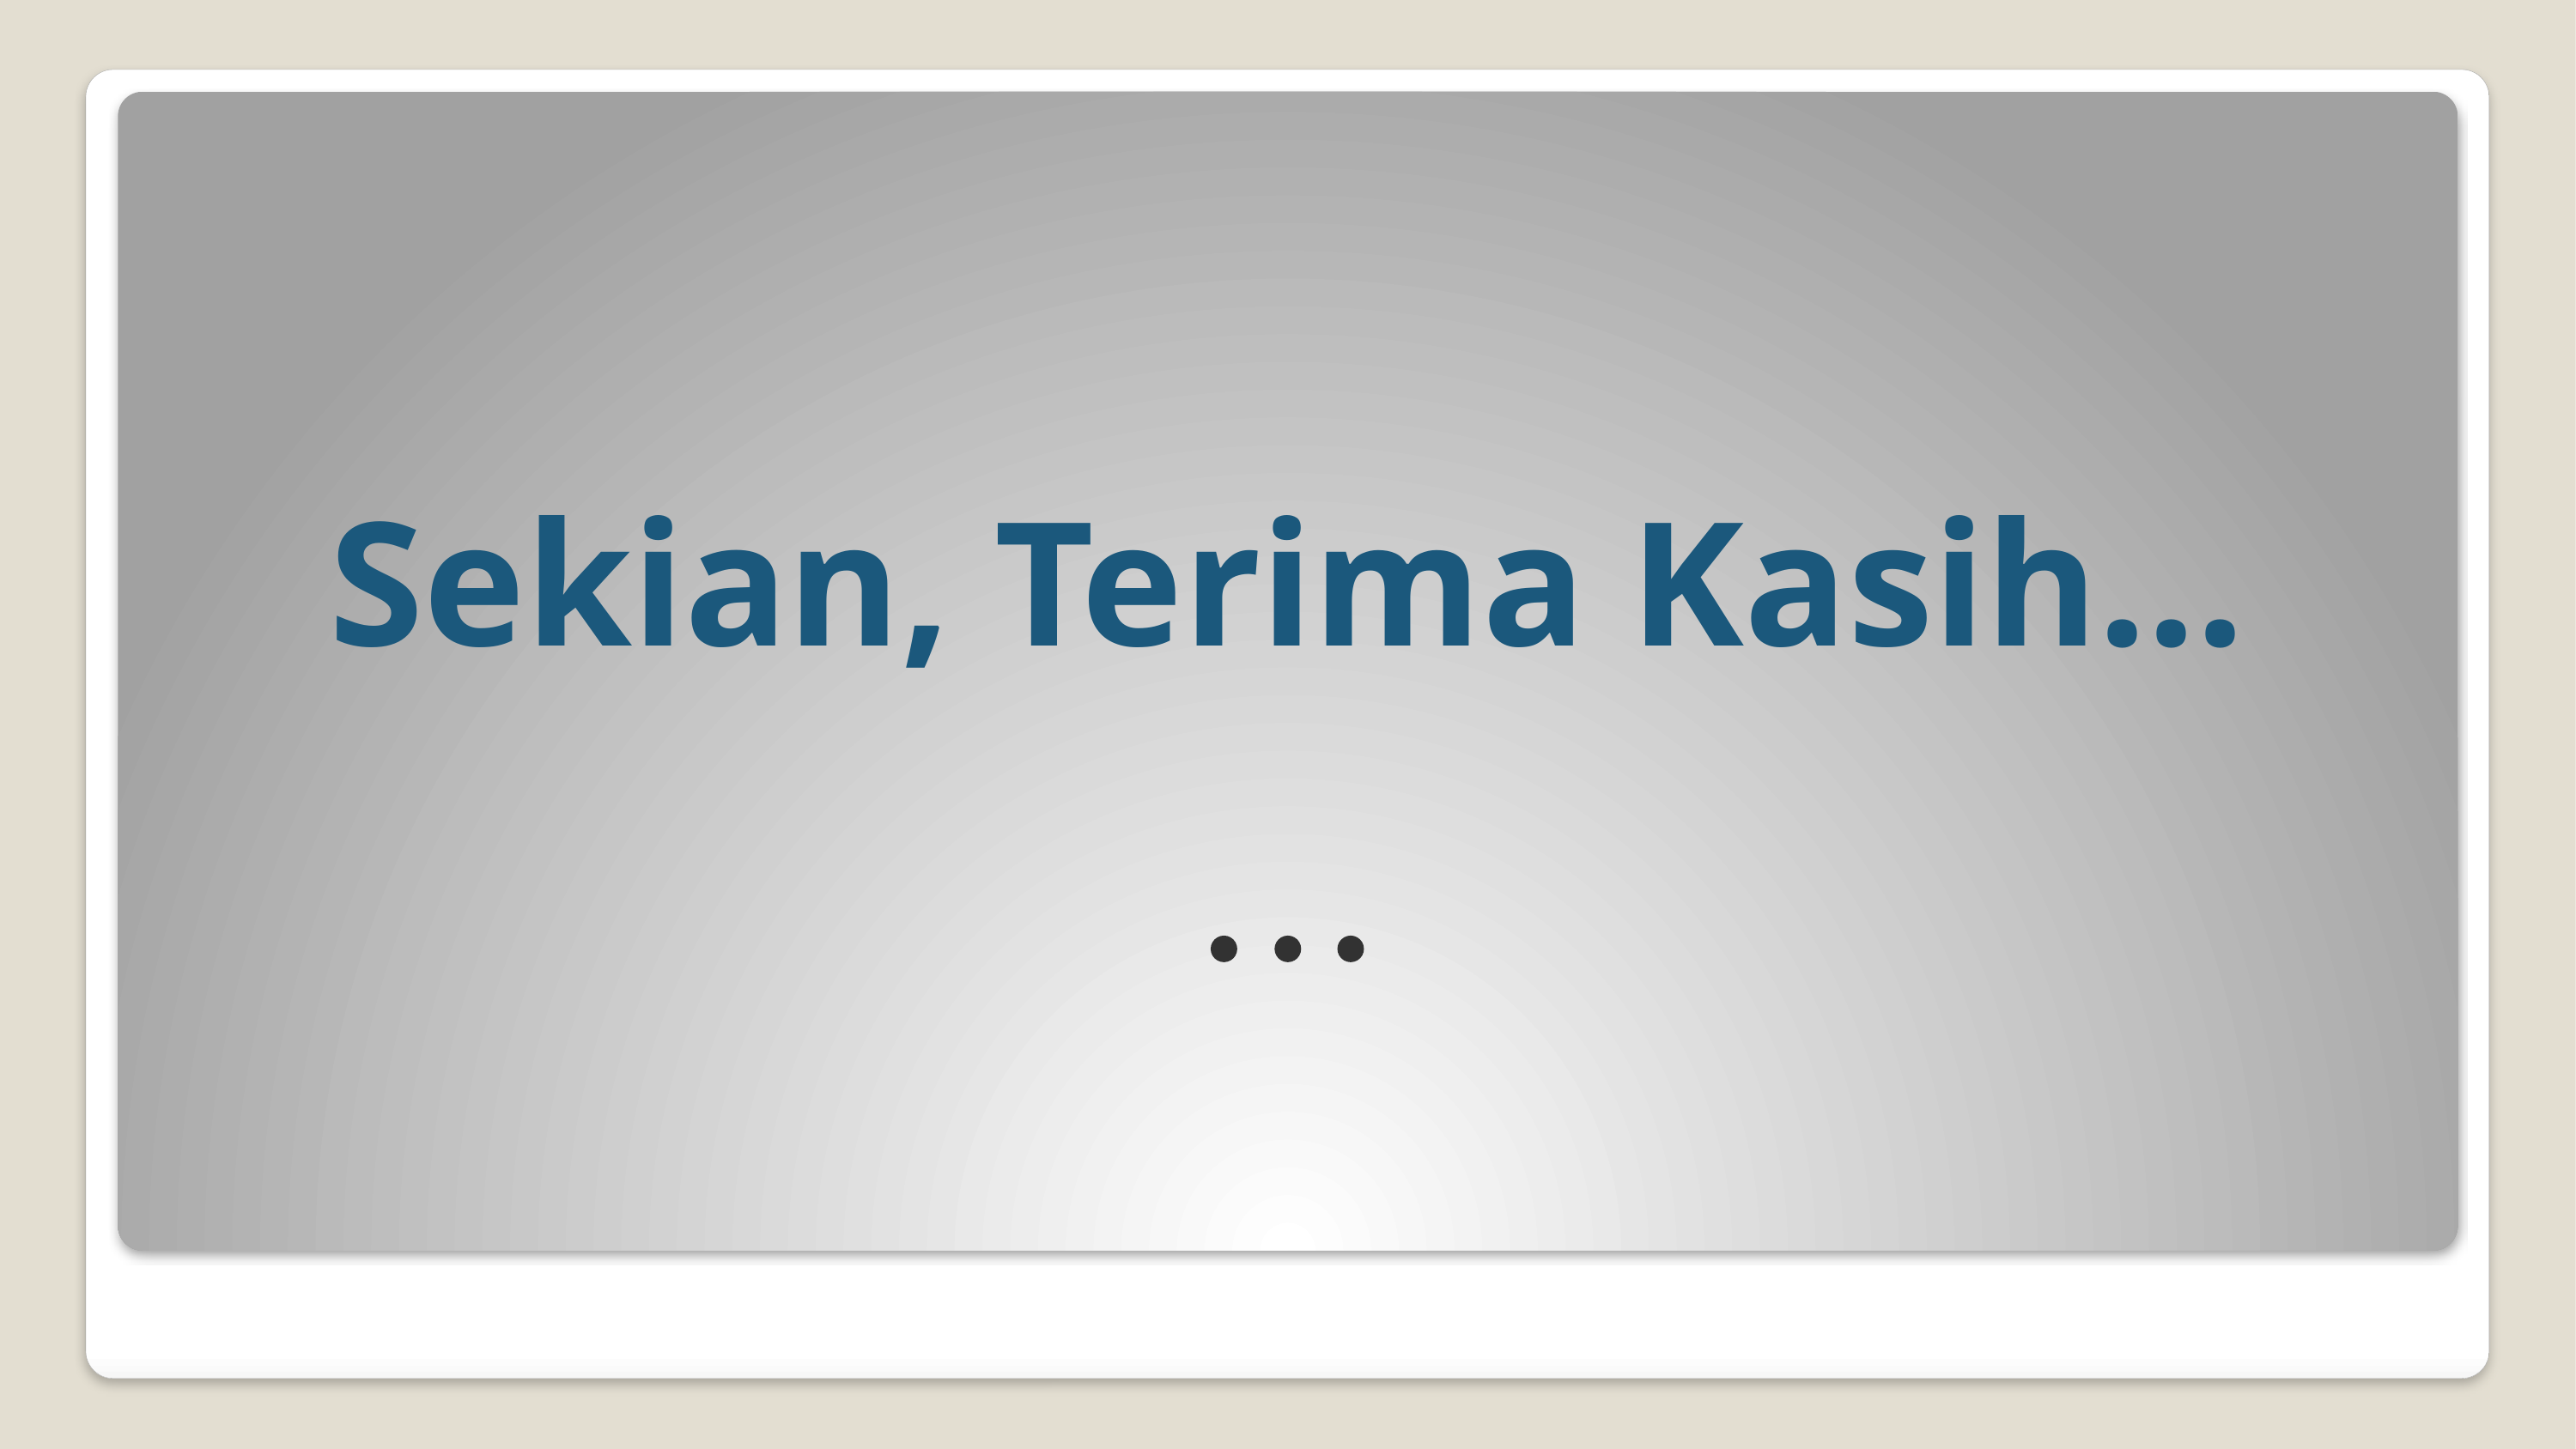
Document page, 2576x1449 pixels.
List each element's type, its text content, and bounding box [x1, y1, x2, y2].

title Sekian, Terima Kasih... [193, 463, 2383, 687]
